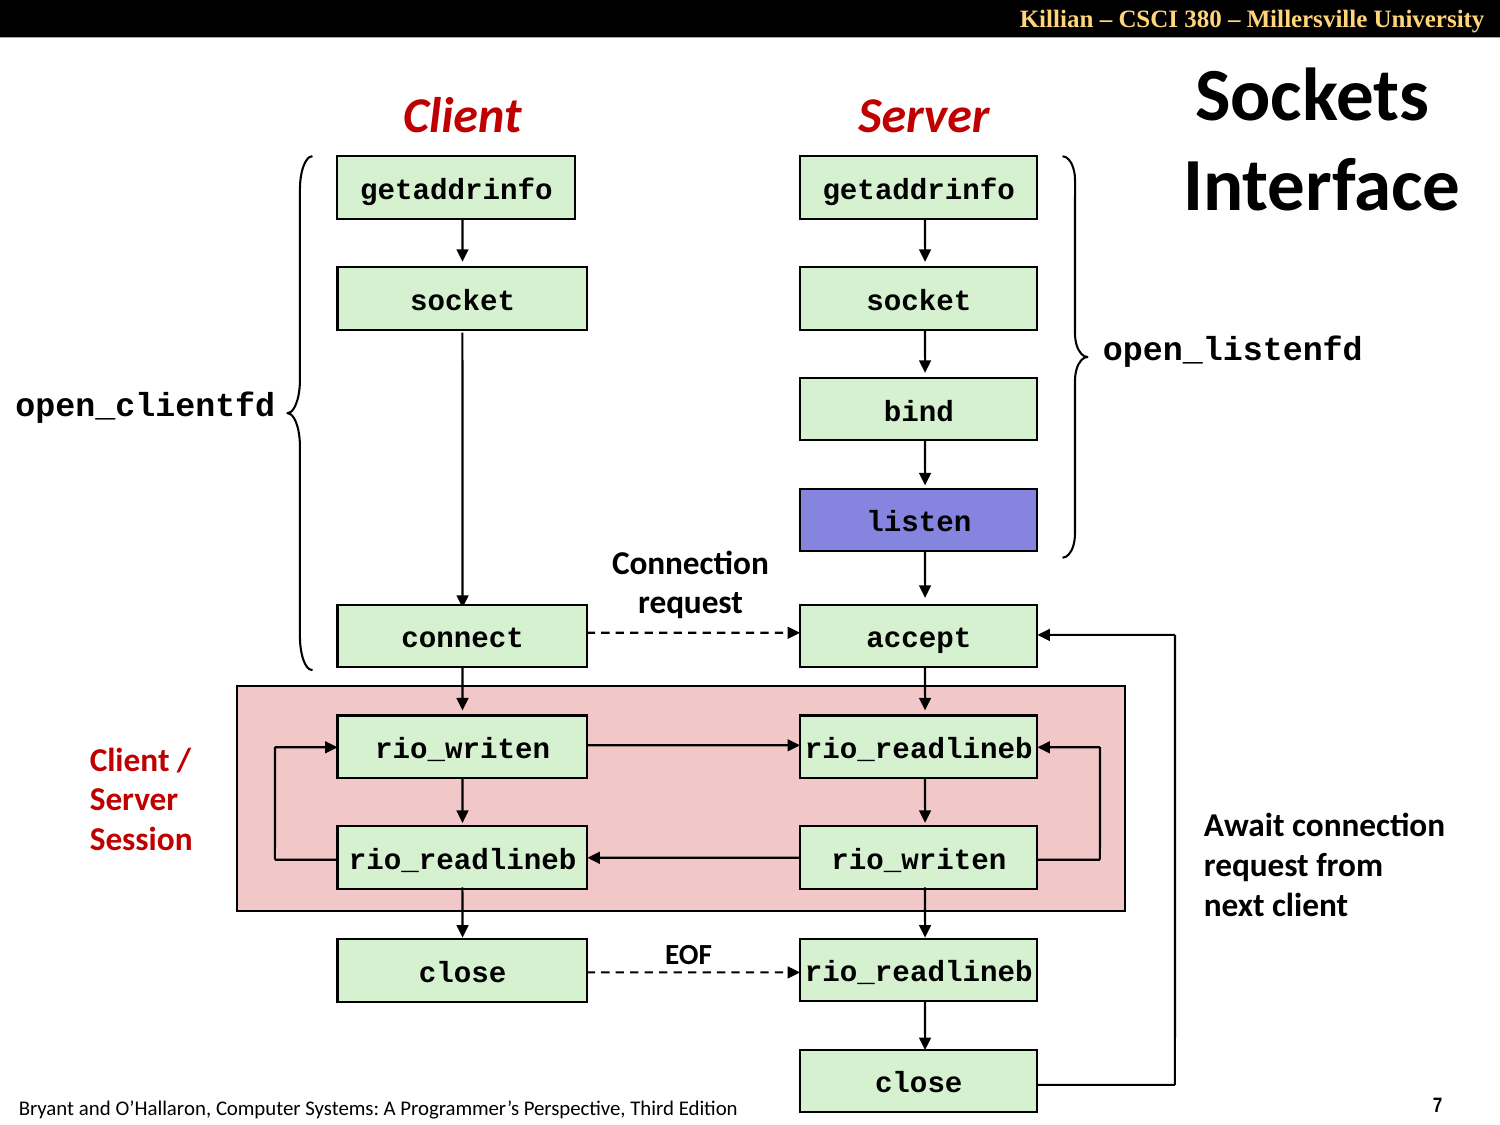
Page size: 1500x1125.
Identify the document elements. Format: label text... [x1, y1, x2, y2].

text_box listen [799, 488, 1038, 552]
text_box open_listenfd [1088, 320, 1378, 375]
text_box [456, 219, 469, 262]
text_box socket [337, 267, 588, 330]
text_box socket [799, 267, 1038, 330]
text_box [1062, 156, 1088, 558]
text_box [456, 332, 469, 604]
text_box accept [799, 604, 1038, 633]
text_box Client [388, 74, 537, 150]
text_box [337, 634, 1176, 1113]
text_box Await connection request from next client [1189, 796, 1461, 931]
title Sockets Interface [1137, 37, 1488, 234]
text_box [918, 330, 932, 373]
text_box [918, 552, 932, 598]
text_box [918, 219, 932, 262]
text_box [787, 626, 799, 633]
text_box open_clientfd [0, 375, 291, 430]
text_box [918, 441, 932, 486]
text_box bind [799, 378, 1038, 441]
text_box [291, 156, 313, 671]
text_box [74, 685, 332, 911]
text_box connect [337, 604, 588, 634]
text_box Server [843, 74, 1005, 150]
text_box getaddrinfo [799, 156, 1038, 219]
text_box Connection request [597, 533, 785, 628]
text_box getaddrinfo [337, 156, 575, 219]
